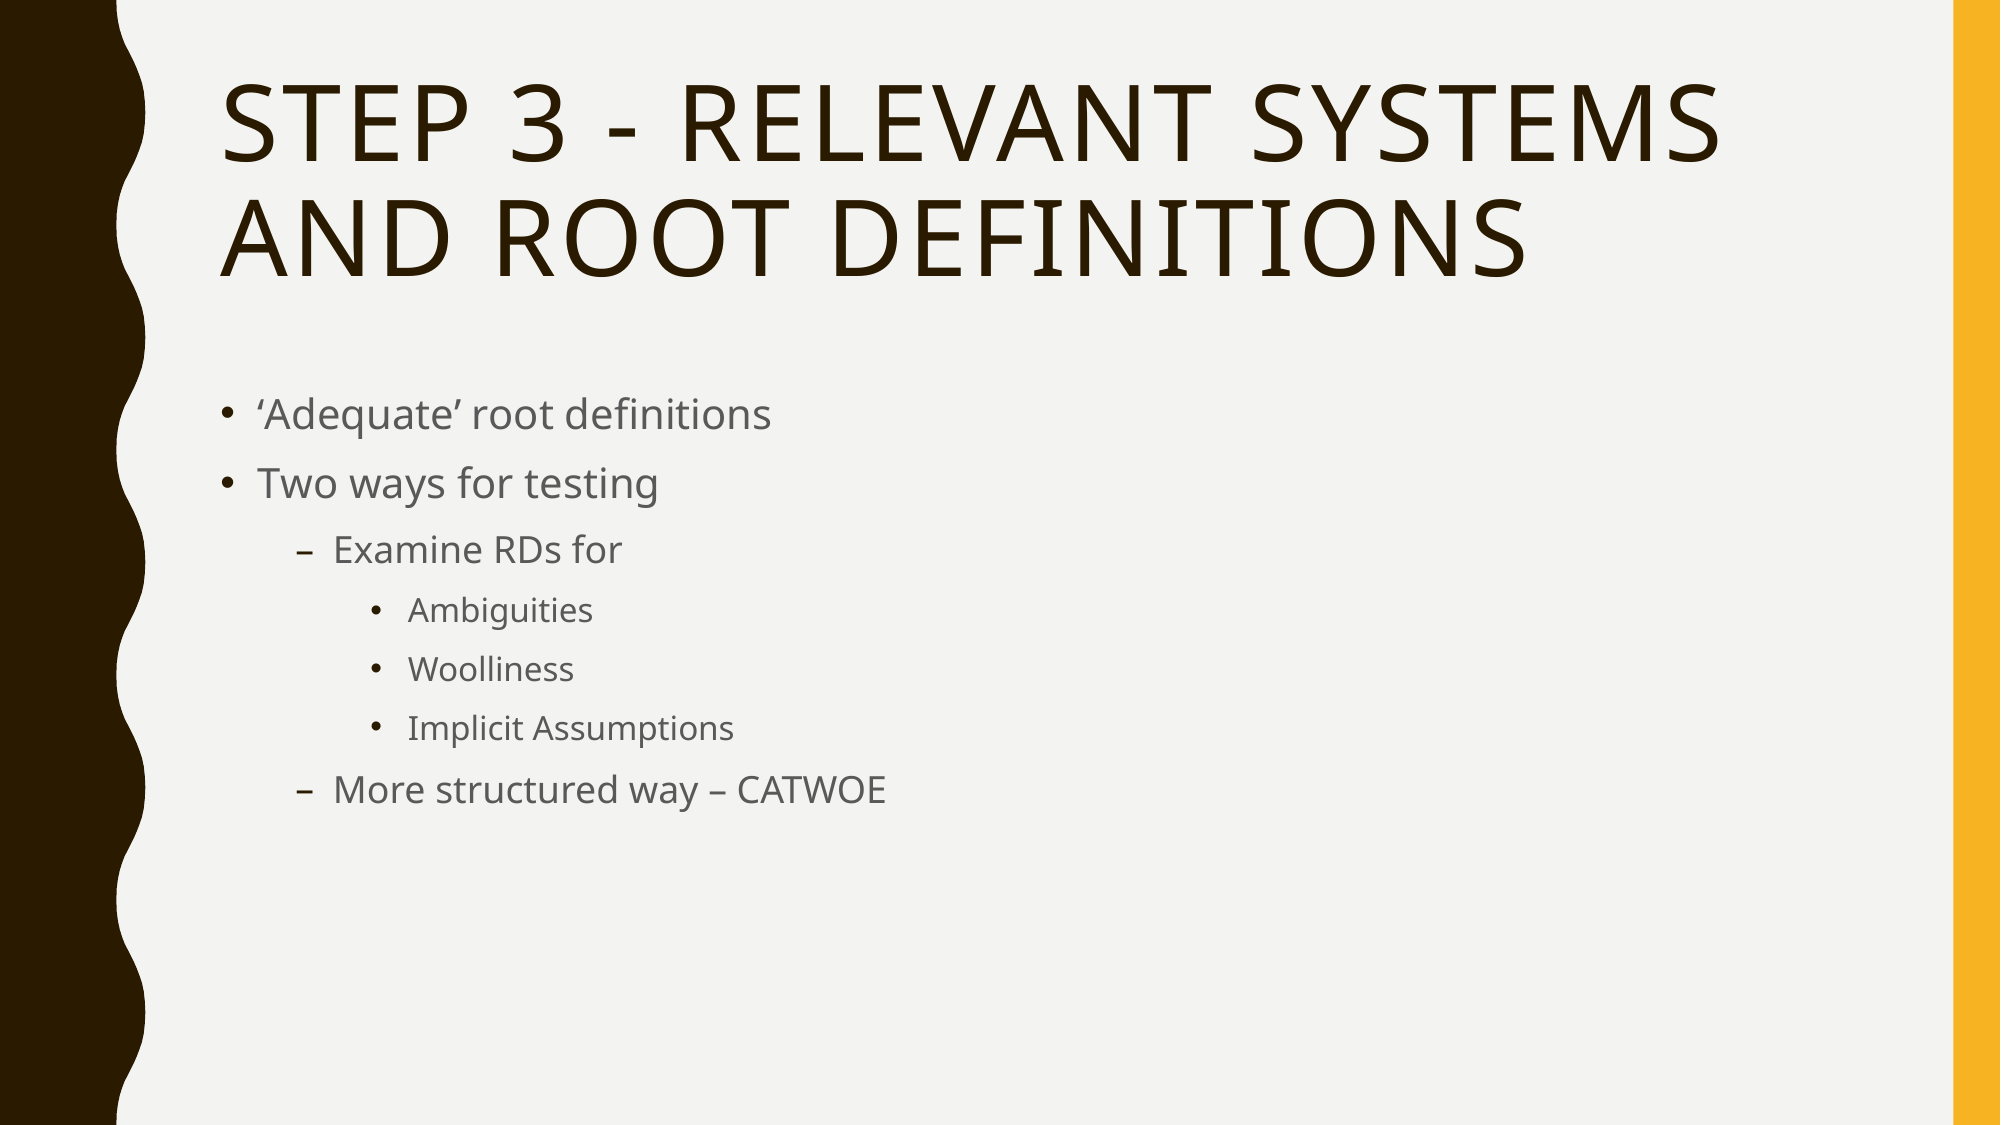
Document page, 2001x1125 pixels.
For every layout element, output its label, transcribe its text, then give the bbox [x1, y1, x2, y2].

list ‘Adequate’ root definitions Two ways for testing Examine RDs for Ambiguities Woolliness Implicit Assumptions More structured way – CATWOE [205, 375, 1875, 965]
title STEP 3 - Relevant Systems and Root DefInItIons [205, 62, 1875, 308]
